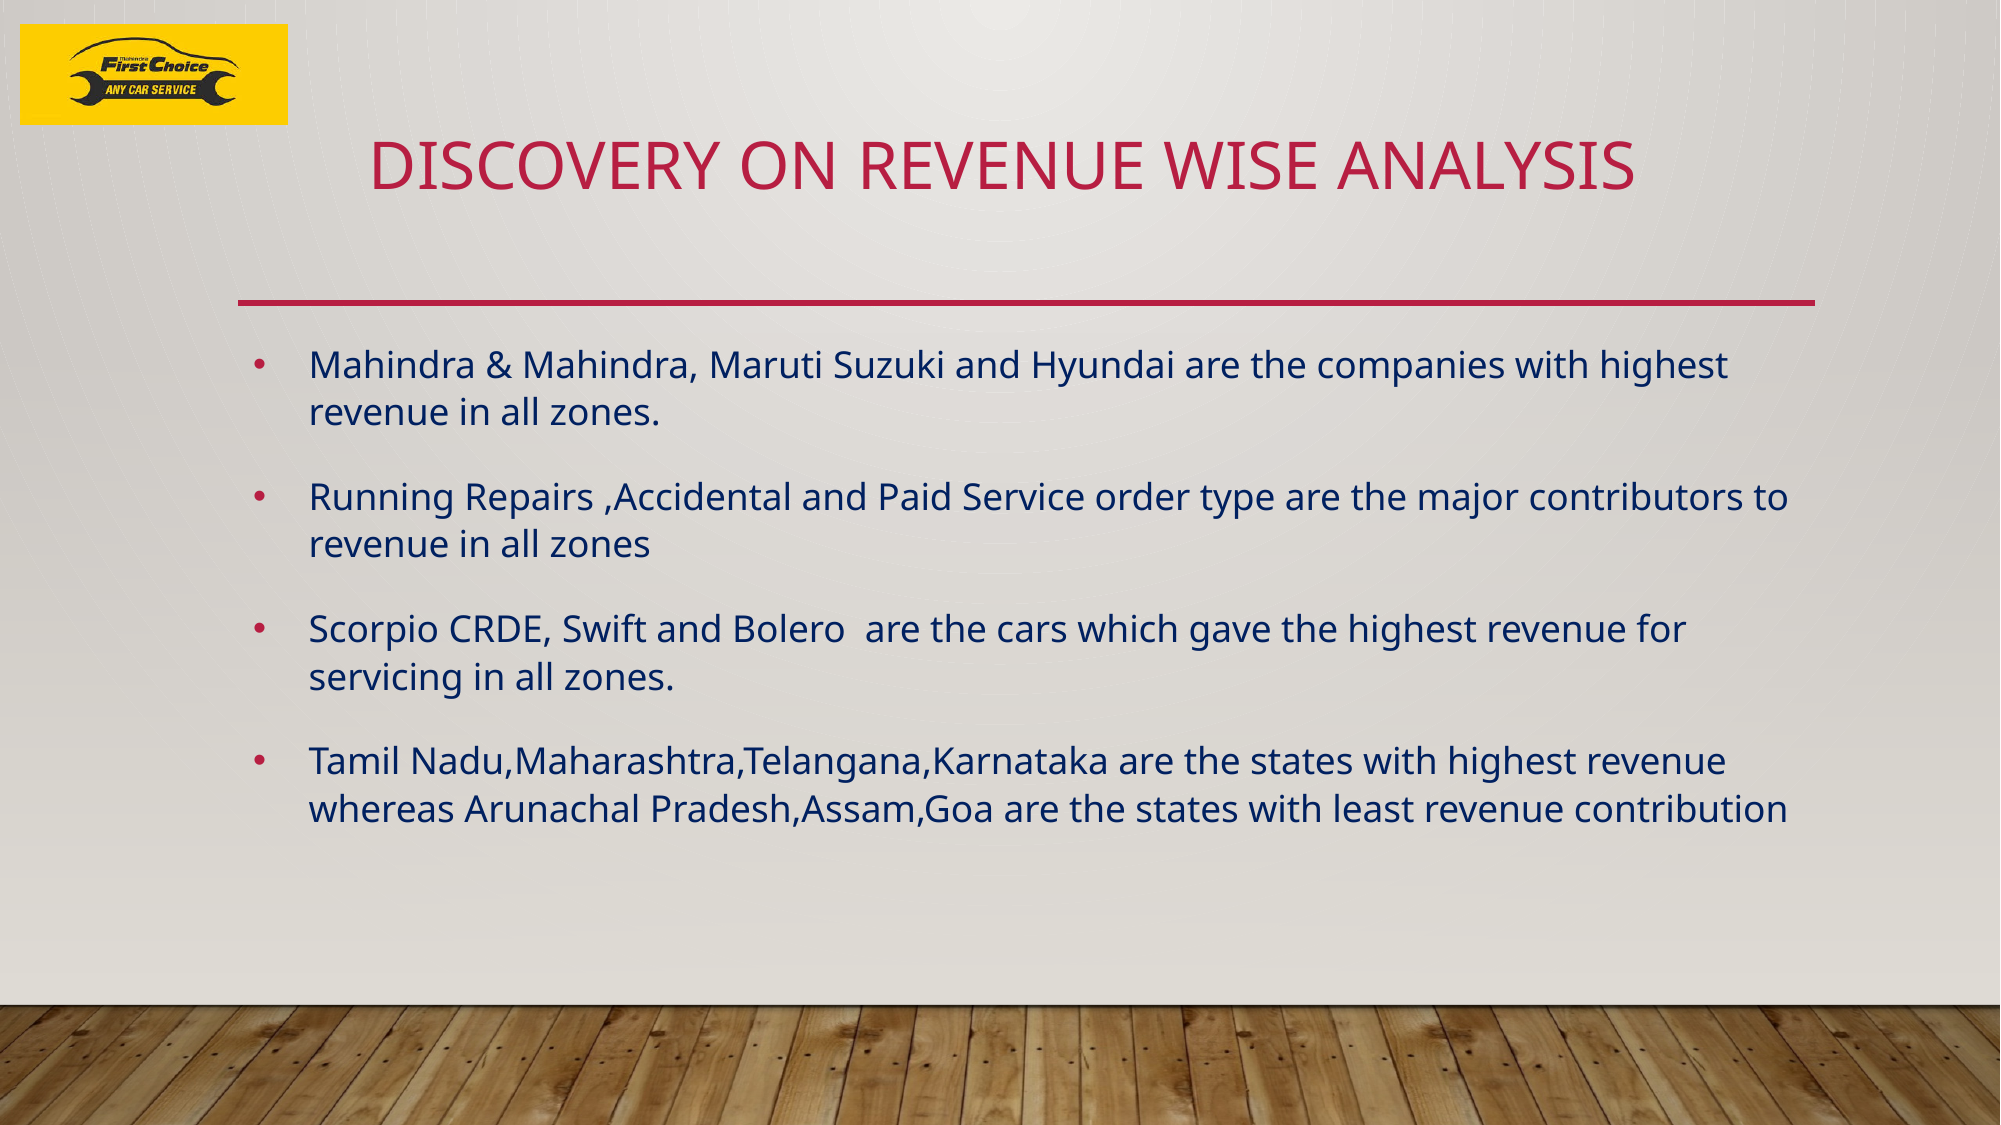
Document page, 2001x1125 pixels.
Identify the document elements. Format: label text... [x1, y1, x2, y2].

title DISCOVERY on REVENUE WISE ANALYSIS [353, 125, 1814, 212]
list Mahindra & Mahindra, Maruti Suzuki and Hyundai are the companies with highest revenue in all zones. Running Repairs ,Accidental and Paid Service order type are the major contributors to revenue in all zones Scorpio CRDE, Swift and Bolero are the cars which gave the highest revenue for servicing in all zones. Tamil Nadu,Maharashtra,Telangana,Karnataka are the states with highest revenue whereas Arunachal Pradesh,Assam,Goa are the states with least revenue contribution [238, 330, 1814, 844]
picture [19, 24, 289, 126]
picture [0, 1005, 2000, 1125]
